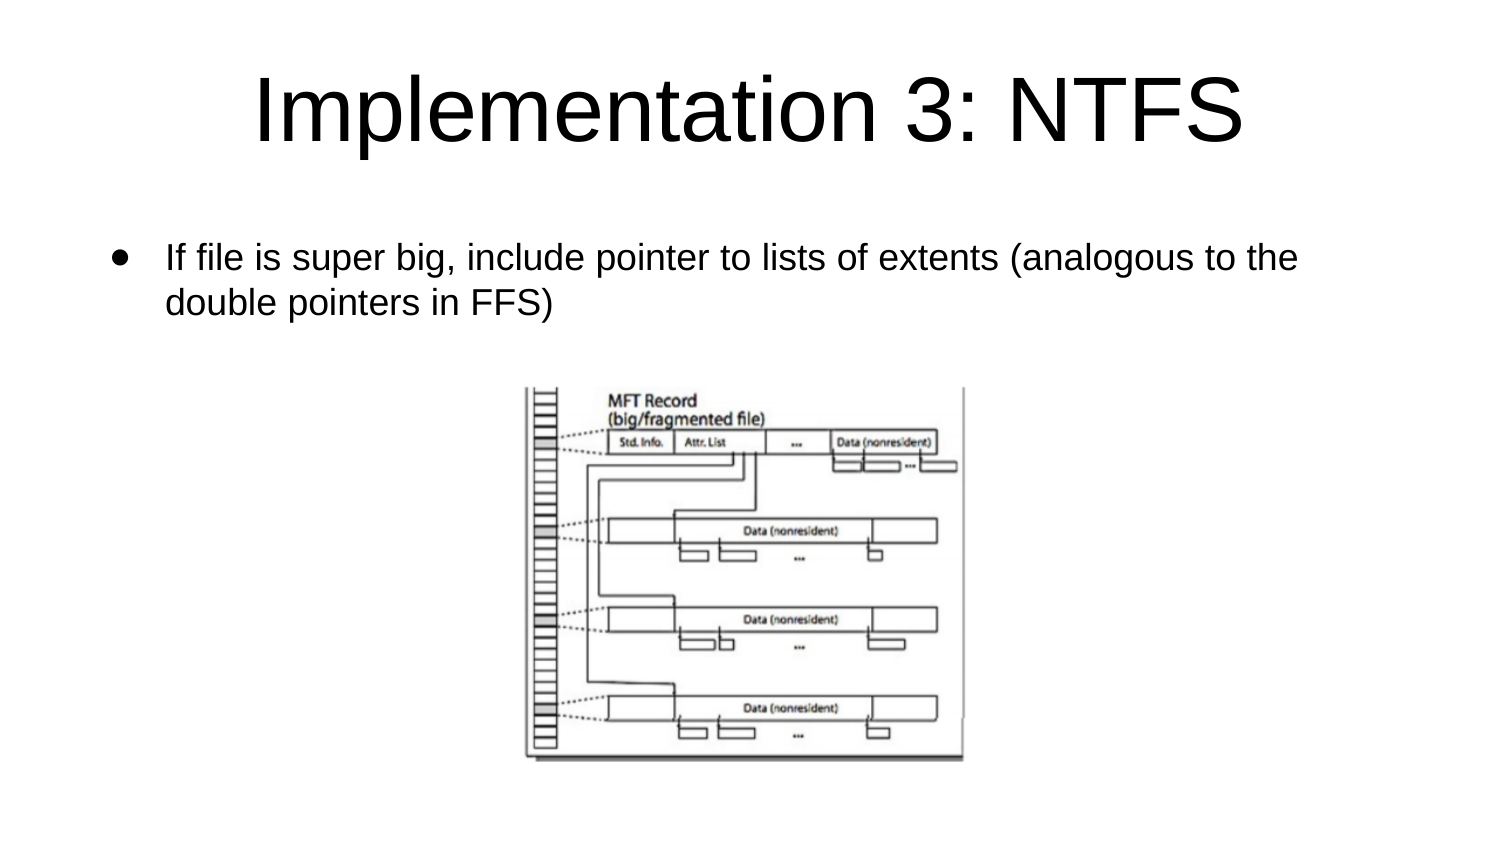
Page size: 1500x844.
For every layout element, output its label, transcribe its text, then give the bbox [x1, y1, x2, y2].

text_box If file is super big, include pointer to lists of extents (analogous to the double pointers in FFS) [74, 218, 1425, 746]
picture [500, 374, 1000, 777]
title Implementation 3: NTFS [75, 33, 1425, 175]
